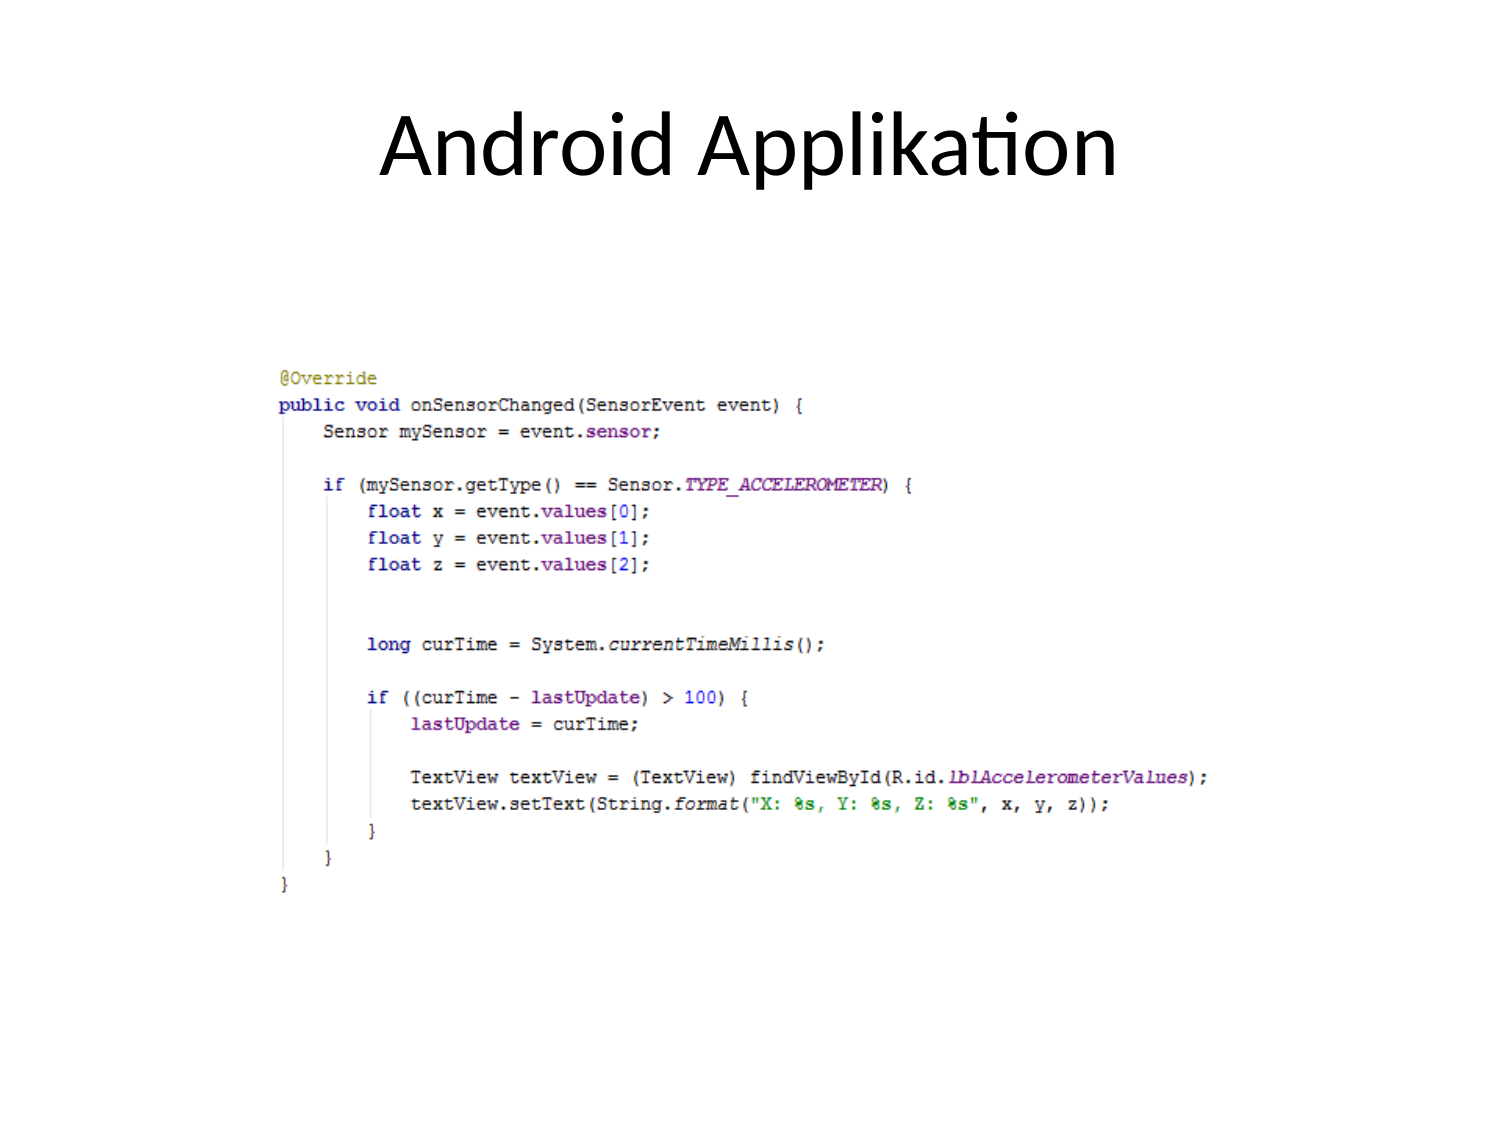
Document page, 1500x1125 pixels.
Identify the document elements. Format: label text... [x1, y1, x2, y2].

title Android Applikation [75, 45, 1425, 233]
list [266, 360, 1233, 907]
